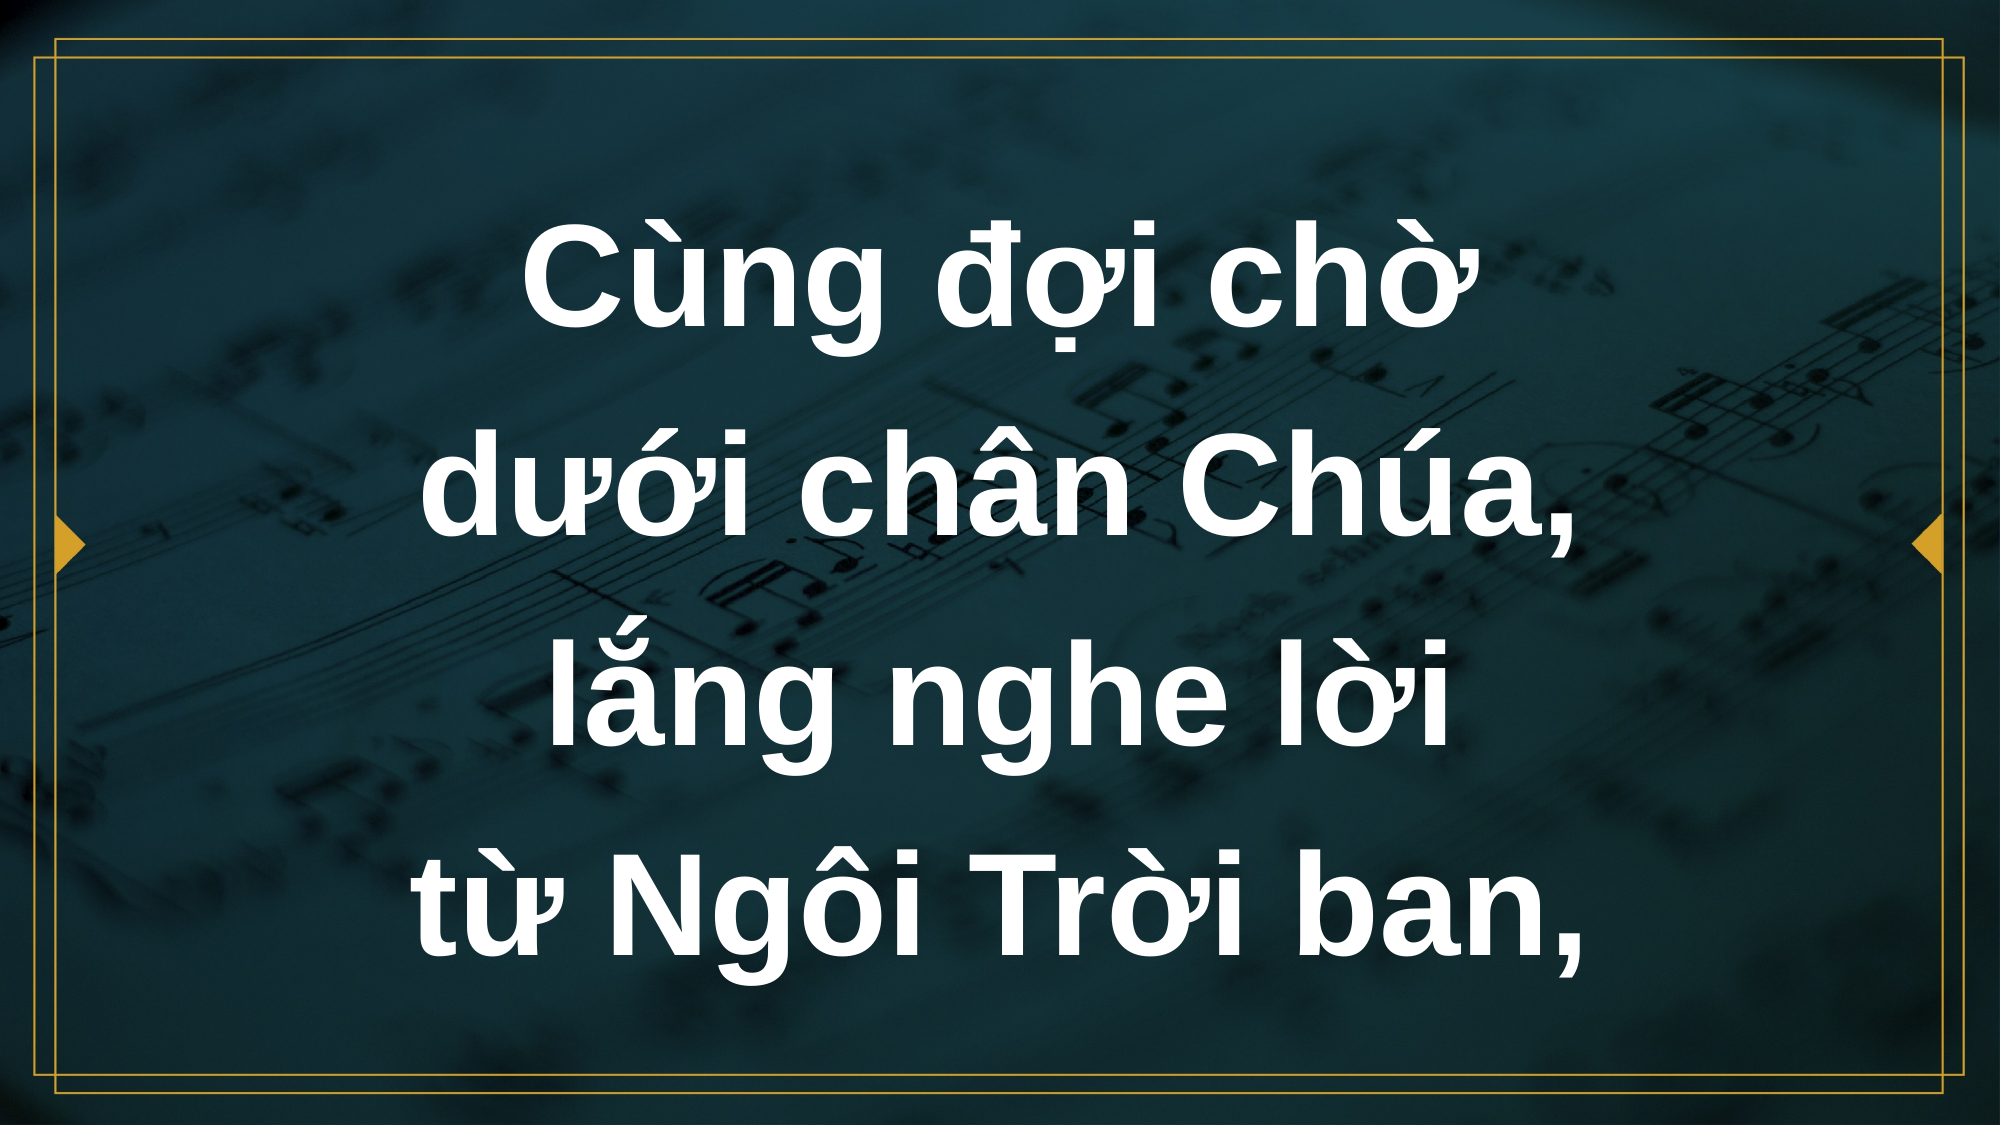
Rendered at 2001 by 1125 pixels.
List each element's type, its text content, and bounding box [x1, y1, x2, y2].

picture [0, 0, 2000, 1125]
title Cùng đợi chờ dưới chân Chúa, lắng nghe lời từ Ngôi Trời ban, [55, 53, 1945, 1077]
